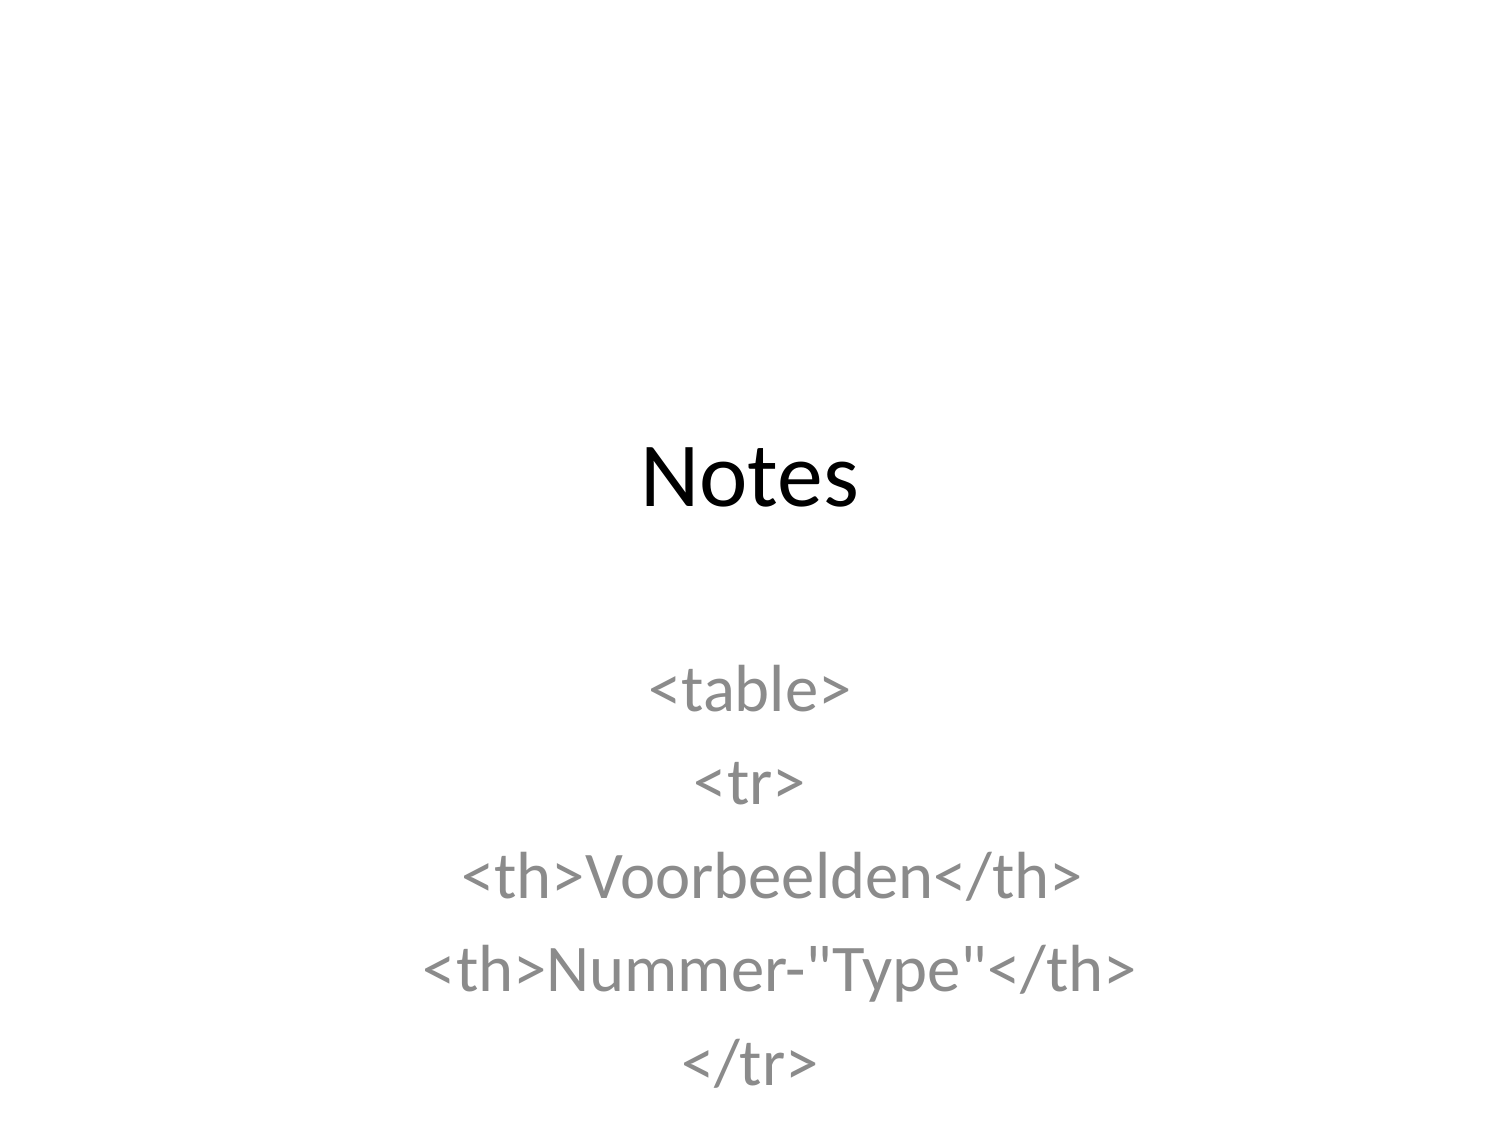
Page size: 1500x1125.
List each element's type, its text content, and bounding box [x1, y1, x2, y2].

title Notes [112, 349, 1388, 591]
subtitle <table> <tr> <th>Voorbeelden</th> <th>Nummer-"Type"</th> </tr> <tr> <td>1,2,-5,1000</td> <td>Integers</td> </tr> <tr> <td>1.2,-0.5,2e2,3E2</td> <td>Floating-point nummers</td> </tr> </table> [225, 637, 1275, 925]
